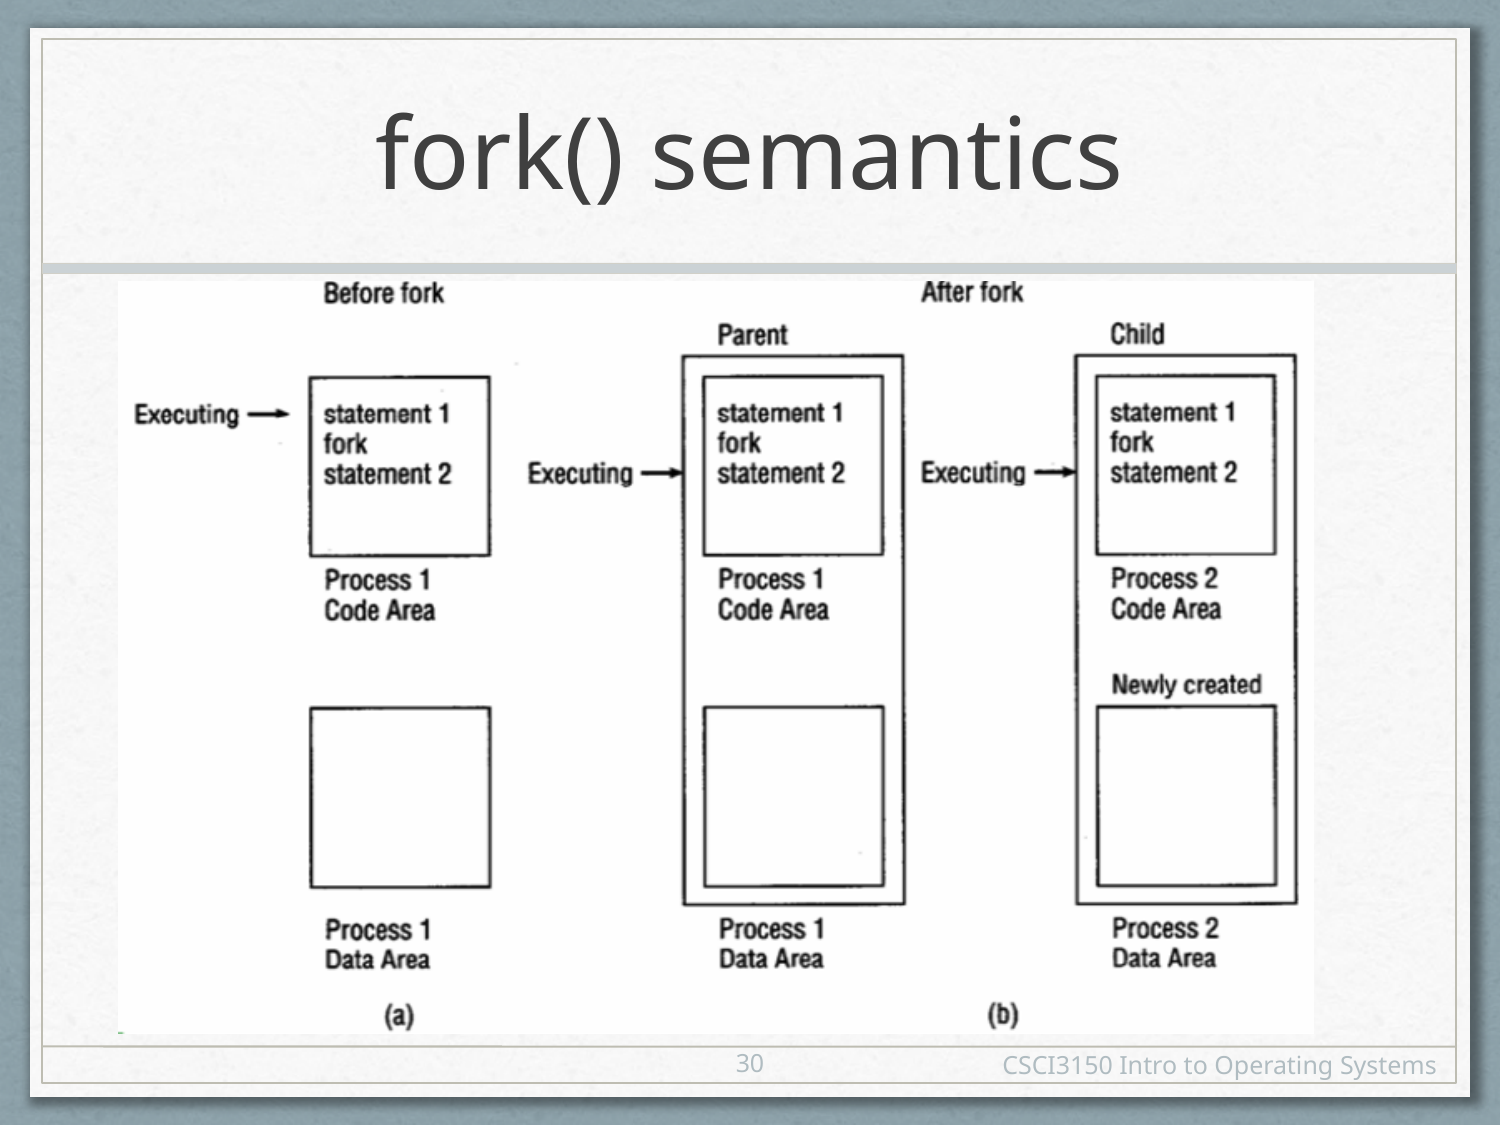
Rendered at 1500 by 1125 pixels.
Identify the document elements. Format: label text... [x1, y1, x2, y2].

picture [30, 28, 1470, 1097]
title fork() semantics [147, 40, 1353, 260]
footer CSCI3150 Intro to Operating Systems [977, 1045, 1453, 1088]
slide_number 30 [687, 1048, 813, 1088]
